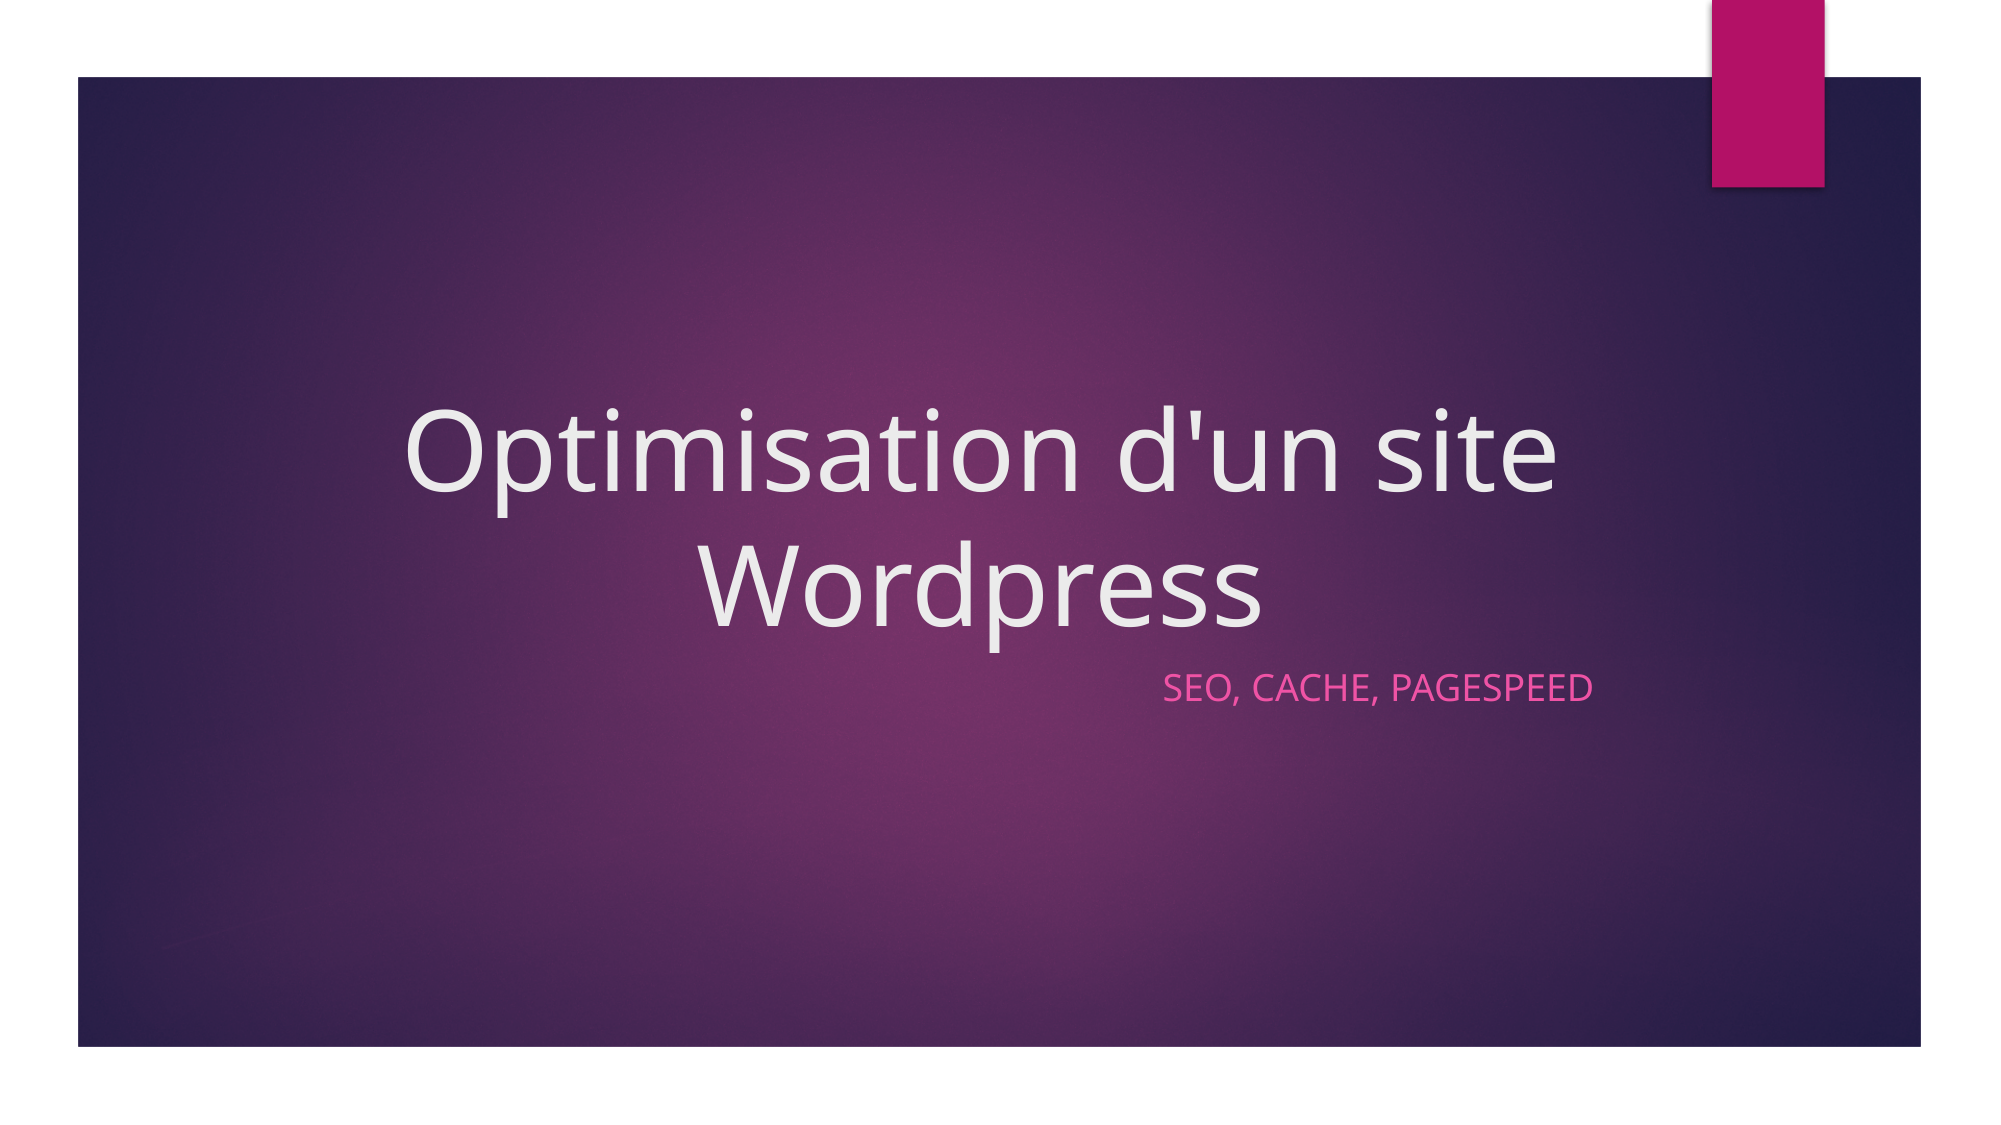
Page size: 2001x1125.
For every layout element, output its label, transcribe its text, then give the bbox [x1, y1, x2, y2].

title Optimisation d'un site Wordpress [124, 217, 1838, 657]
subtitle SEO, cache, pagespeed [161, 656, 1610, 799]
